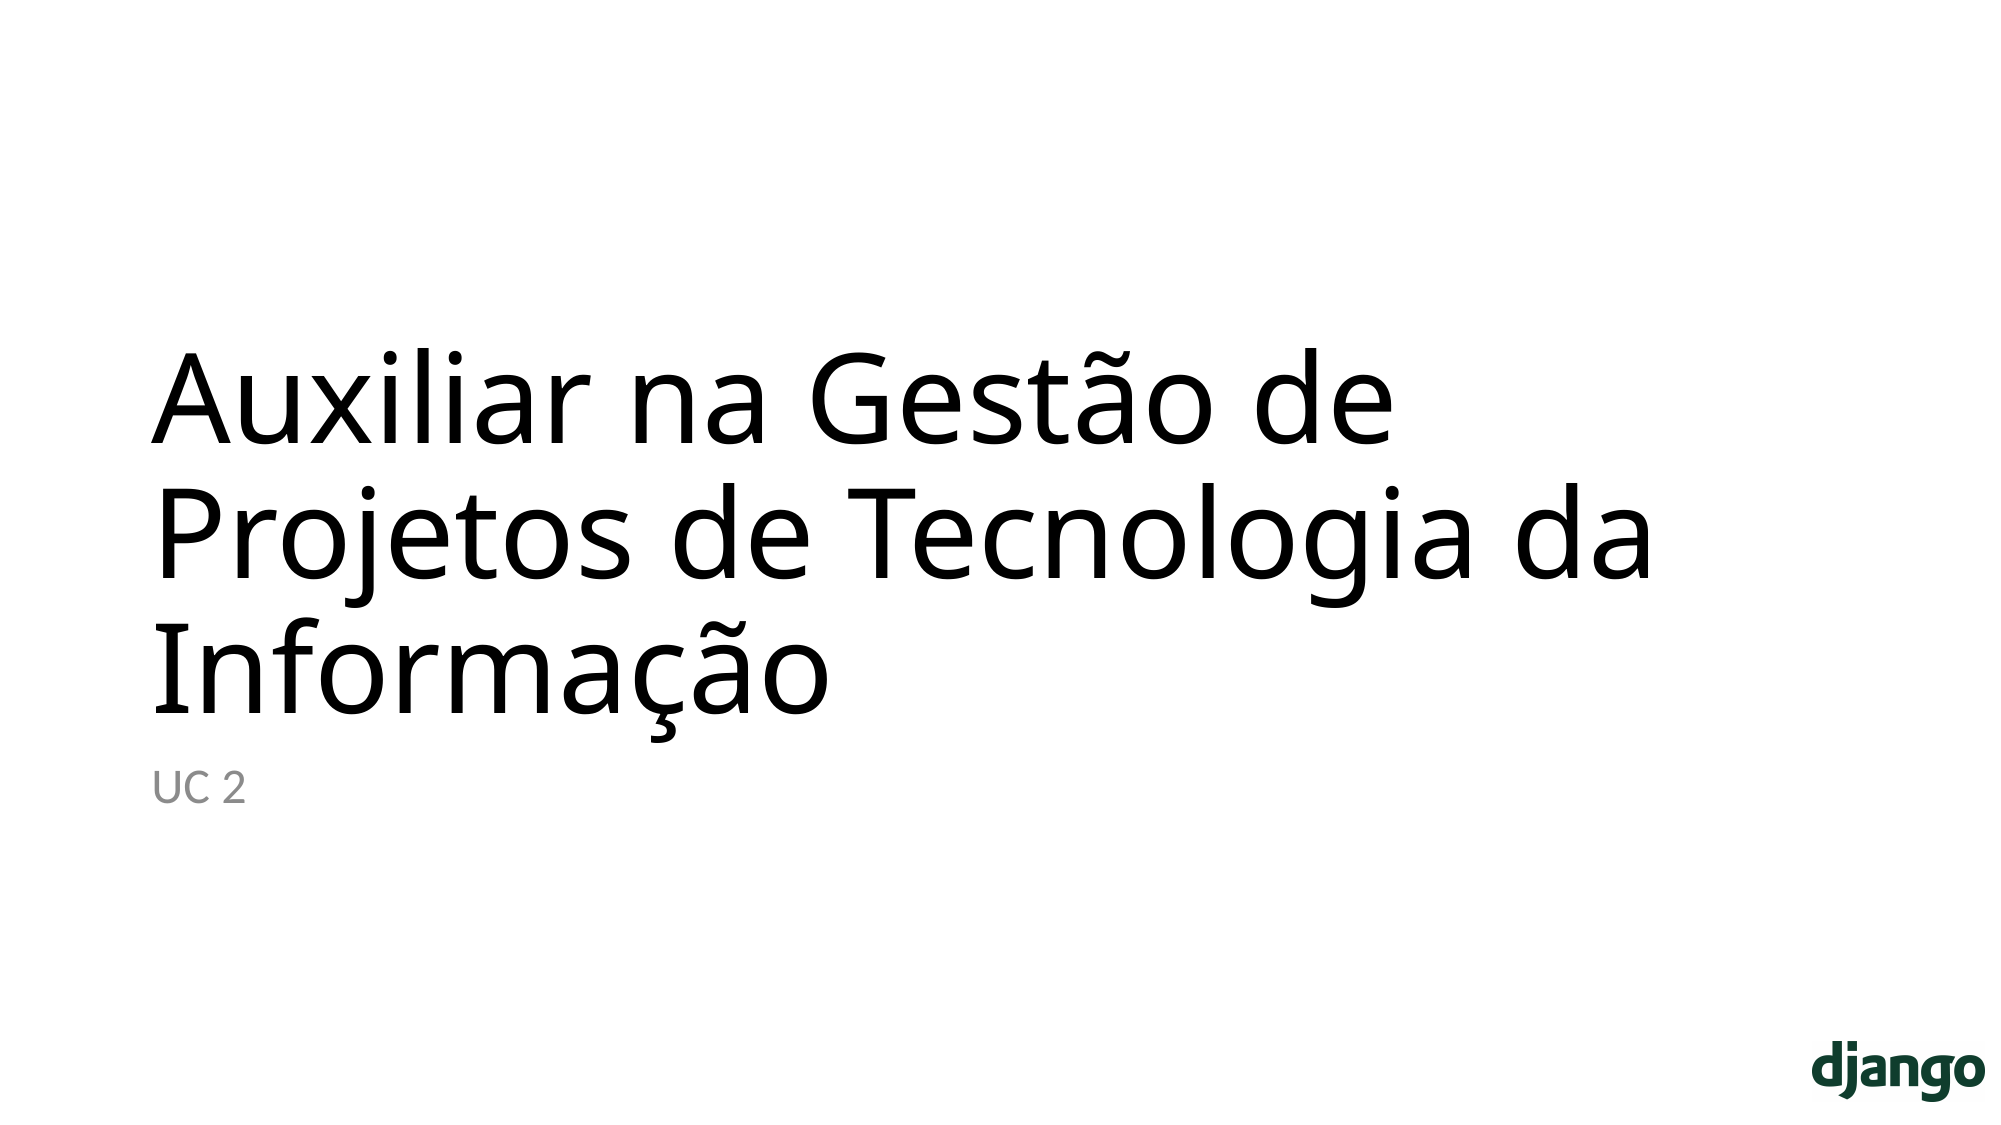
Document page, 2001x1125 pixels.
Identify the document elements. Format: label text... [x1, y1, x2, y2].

title Auxiliar na Gestão de Projetos de Tecnologia da Informação [136, 280, 1862, 749]
list UC 2 [136, 752, 1862, 999]
picture [1812, 1041, 1985, 1102]
